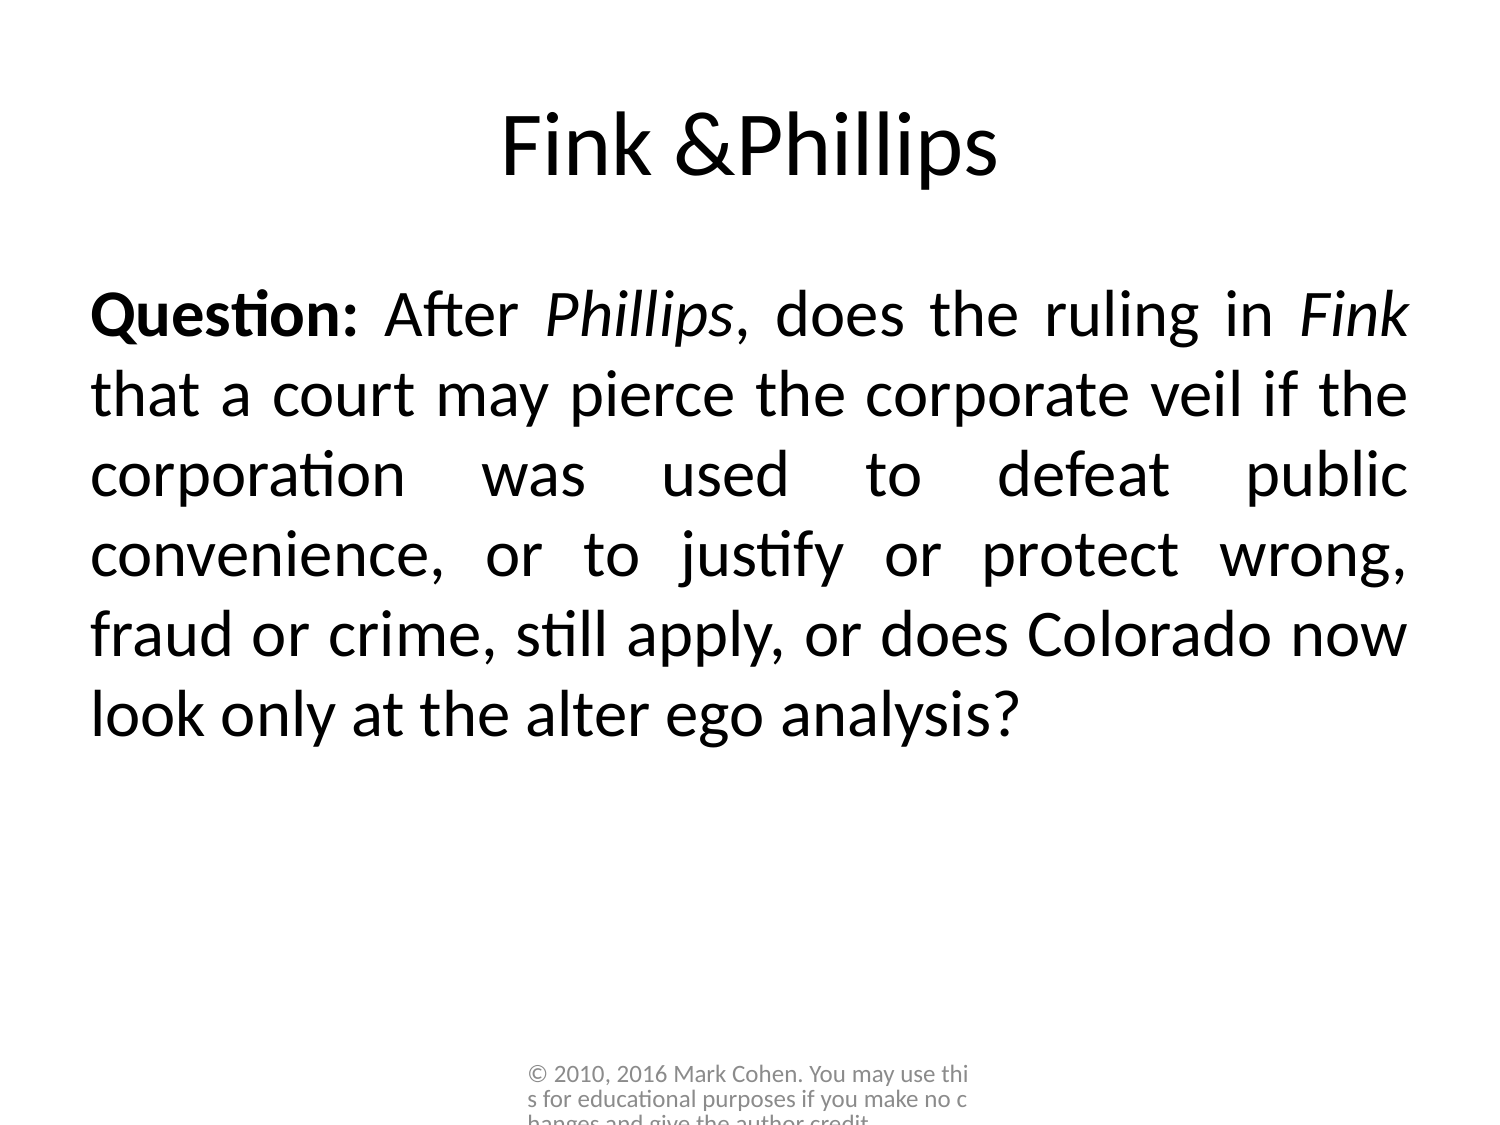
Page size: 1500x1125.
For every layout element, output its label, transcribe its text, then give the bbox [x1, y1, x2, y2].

list Question: After Phillips, does the ruling in Fink that a court may pierce the corporate veil if the corporation was used to defeat public convenience, or to justify or protect wrong, fraud or crime, still apply, or does Colorado now look only at the alter ego analysis? [75, 262, 1425, 1005]
footer © 2010, 2016 Mark Cohen. You may use this for educational purposes if you make no changes and give the author credit. [512, 1042, 988, 1103]
title Fink &Phillips [75, 45, 1425, 233]
